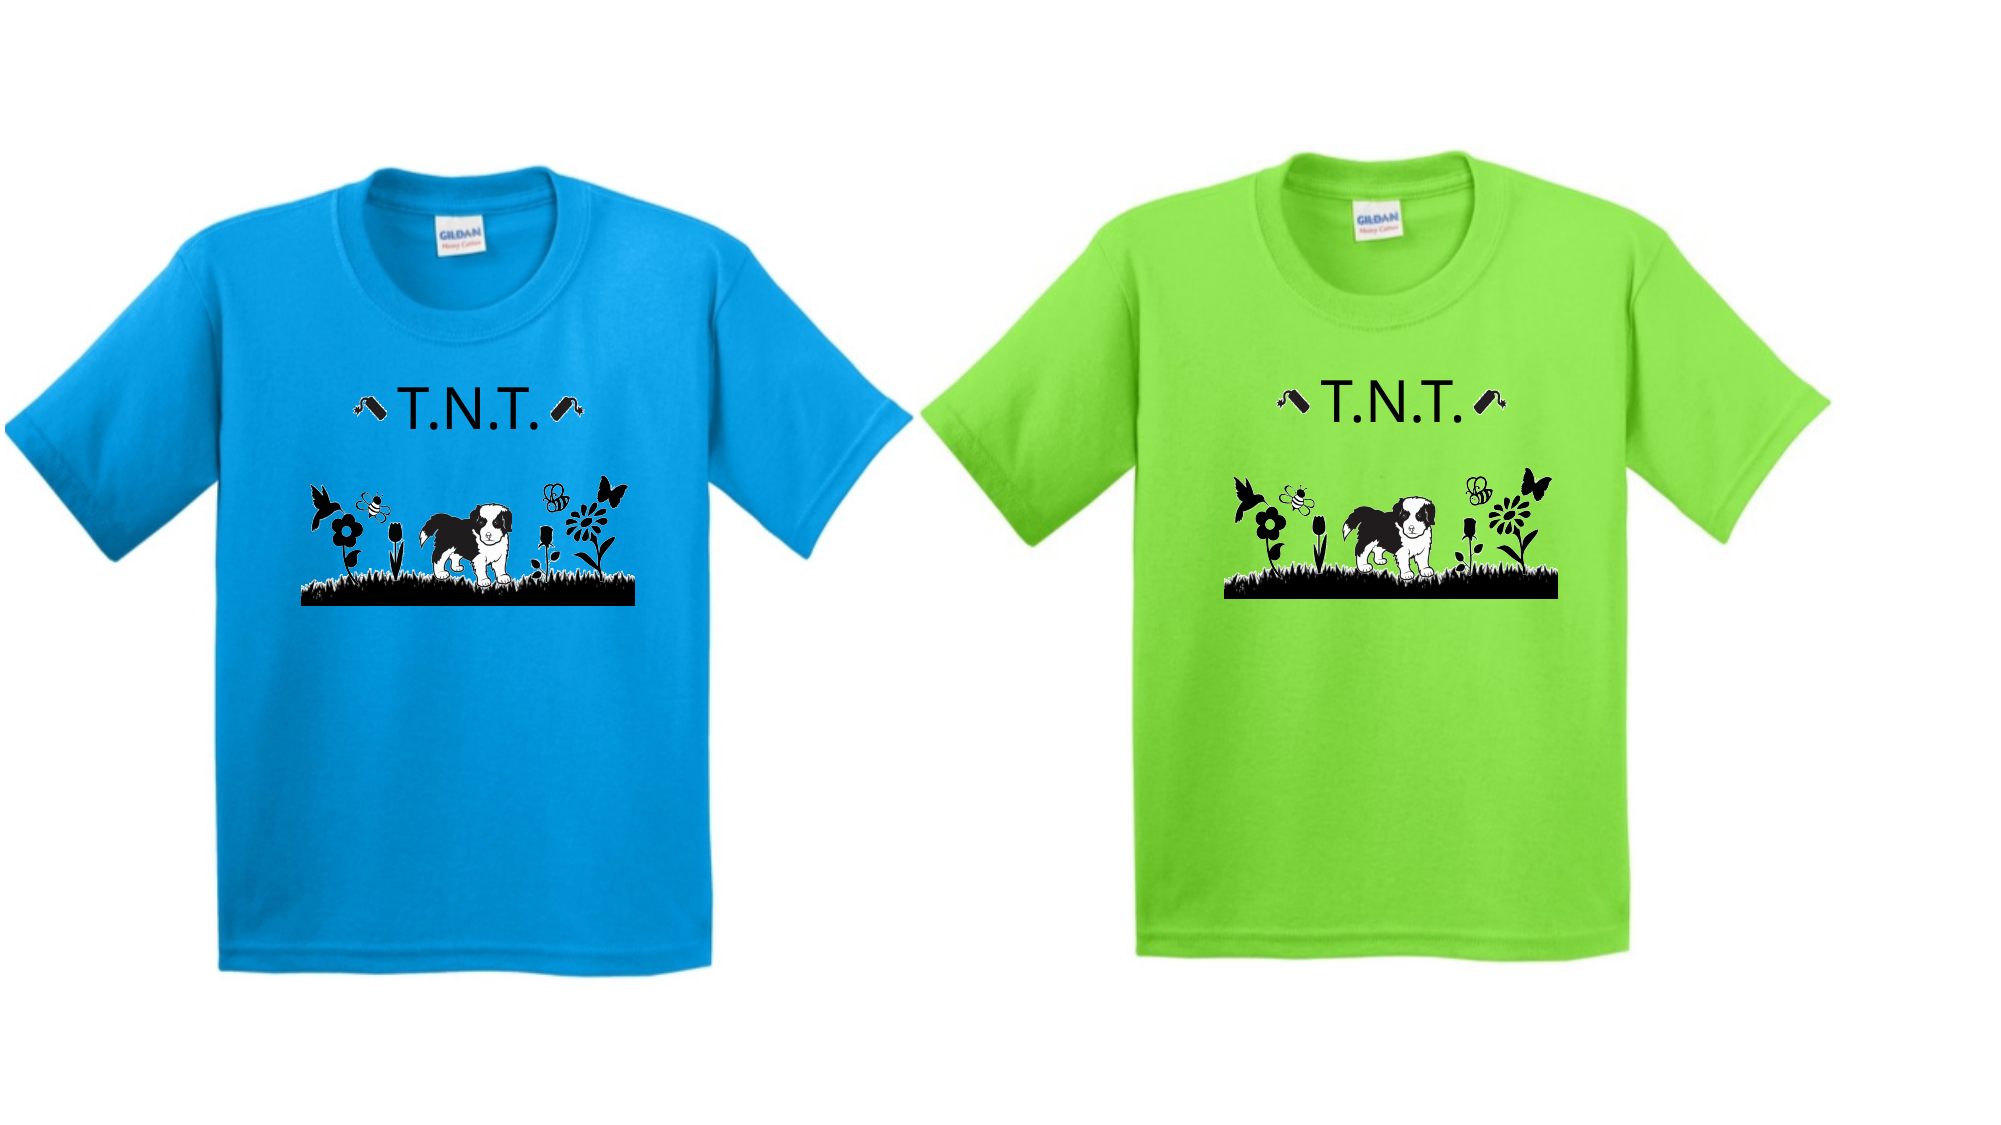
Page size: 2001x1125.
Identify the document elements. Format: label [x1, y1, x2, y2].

text_box [298, 363, 635, 606]
picture [4, 137, 1839, 997]
text_box [1221, 356, 1558, 599]
